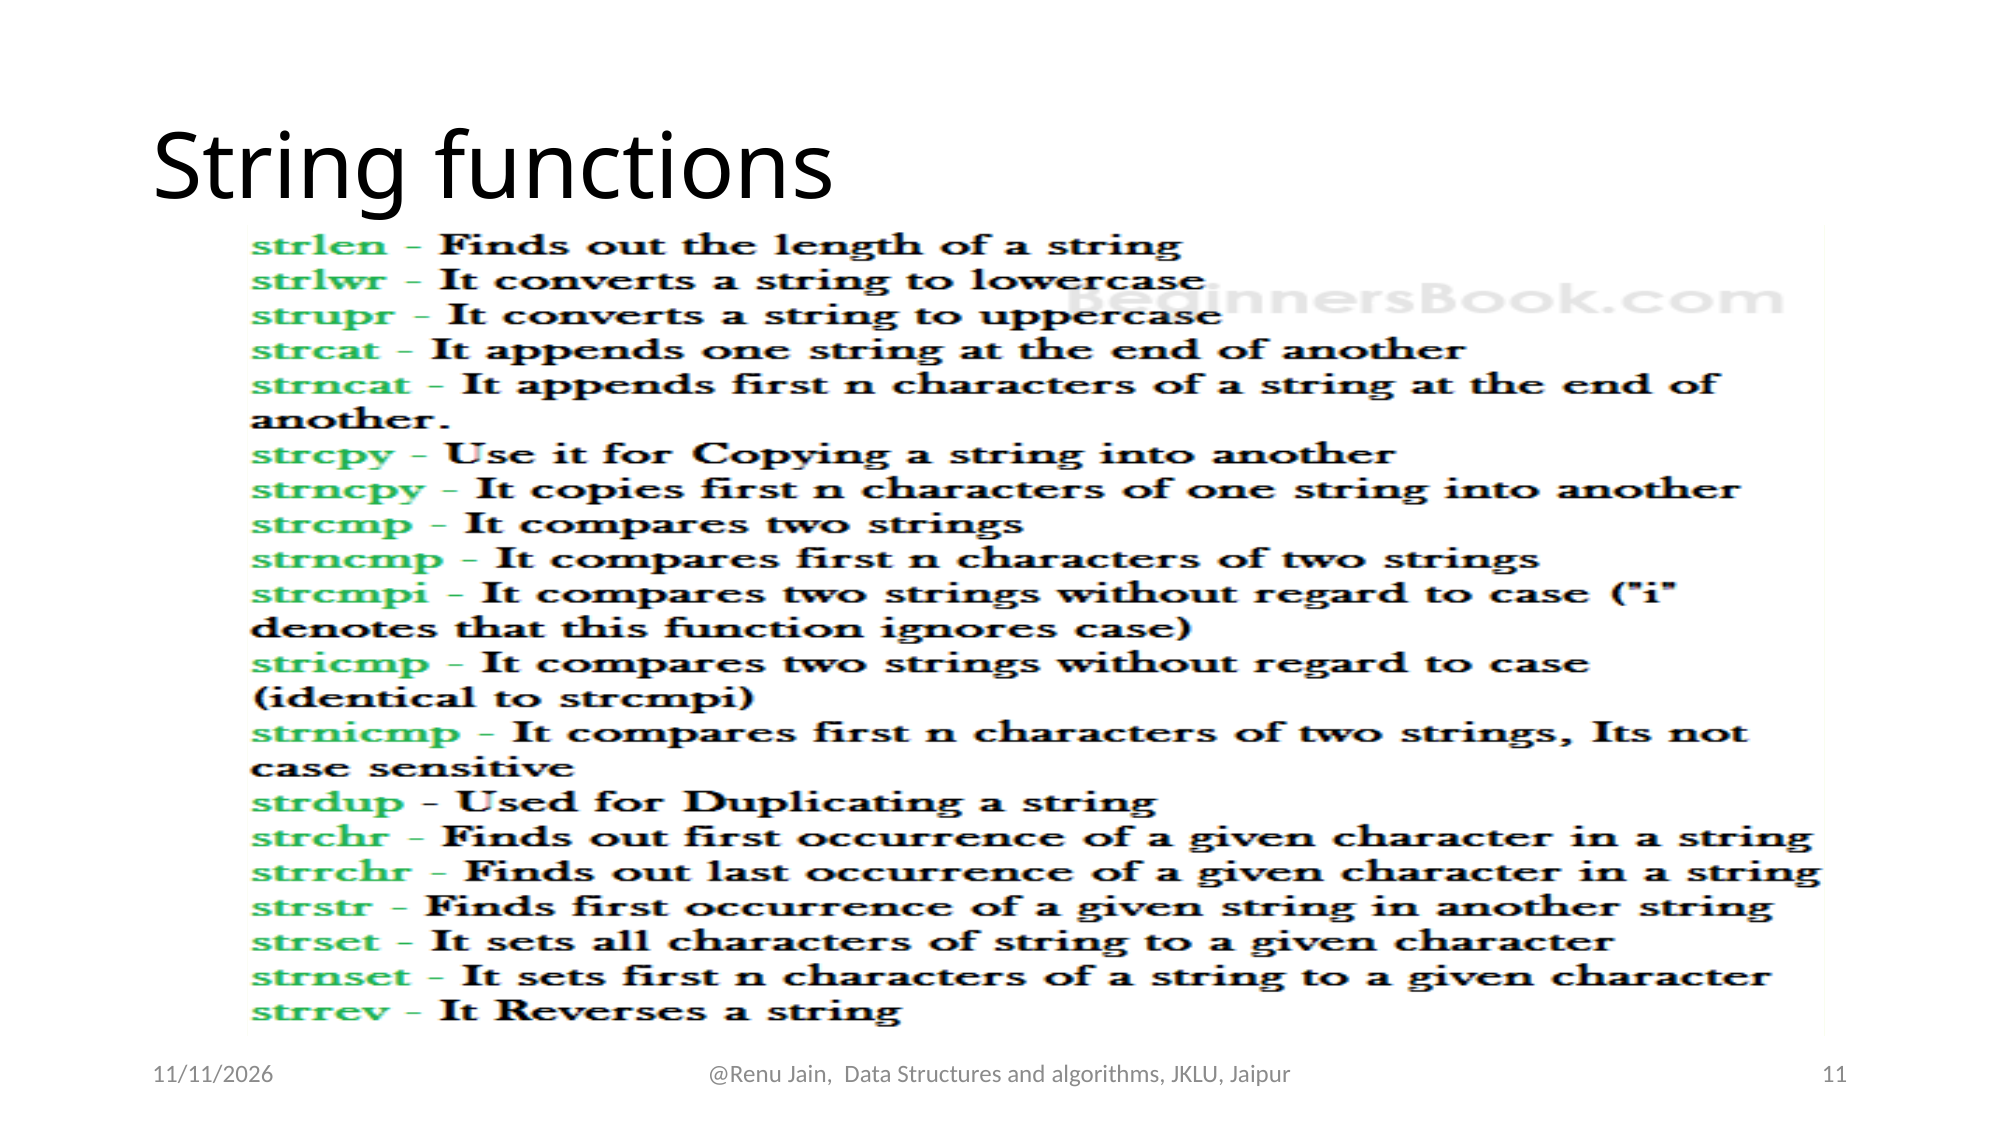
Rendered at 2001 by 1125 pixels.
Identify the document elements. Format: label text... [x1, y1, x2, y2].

title String functions [137, 59, 1863, 278]
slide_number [137, 1042, 588, 1103]
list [247, 224, 1825, 1036]
footer @Renu Jain, Data Structures and algorithms, JKLU, Jaipur [662, 1042, 1338, 1103]
slide_number 11 [1412, 1042, 1863, 1103]
